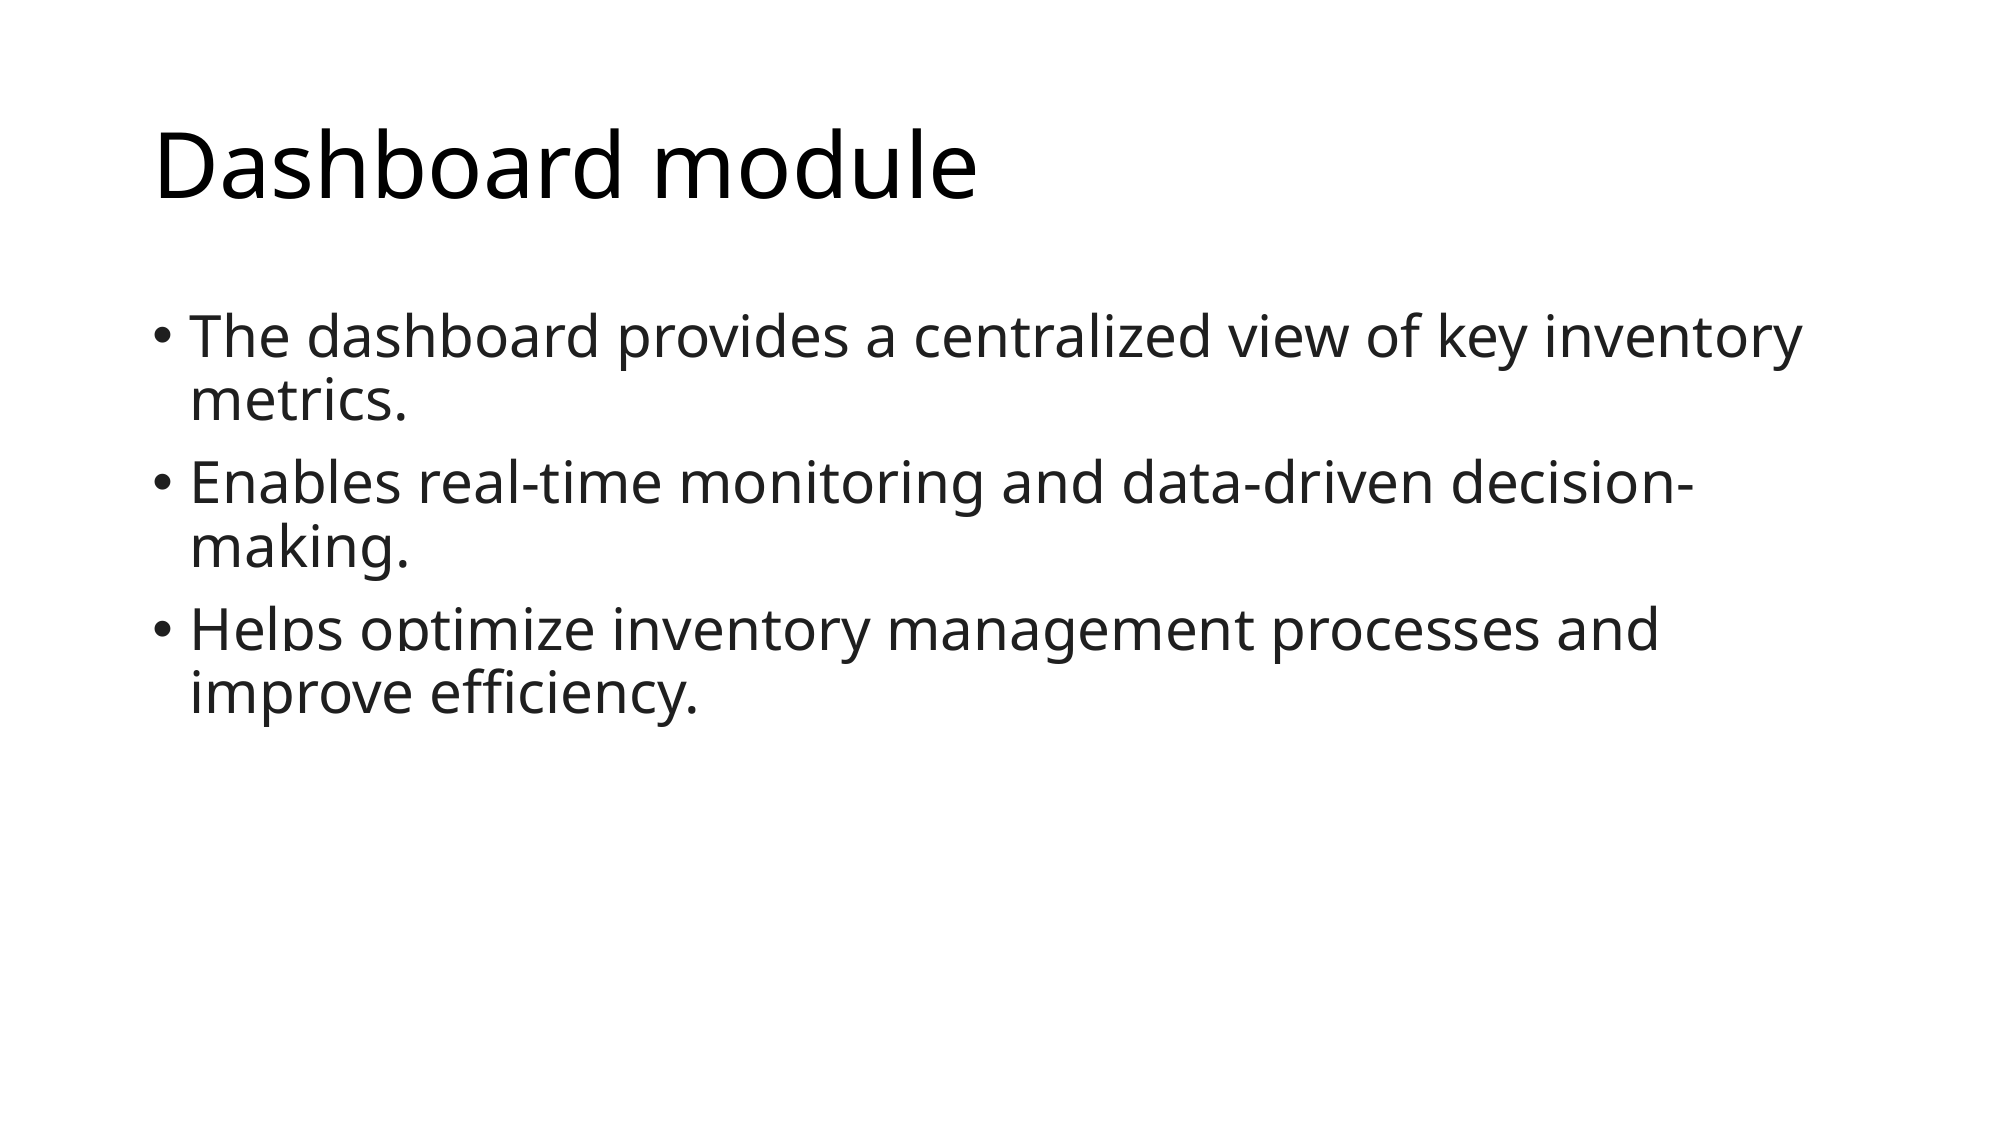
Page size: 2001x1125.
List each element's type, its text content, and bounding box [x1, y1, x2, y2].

title Dashboard module [137, 59, 1863, 278]
list The dashboard provides a centralized view of key inventory metrics. Enables real-time monitoring and data-driven decision-making. Helps optimize inventory management processes and improve efficiency. [137, 299, 1863, 1014]
